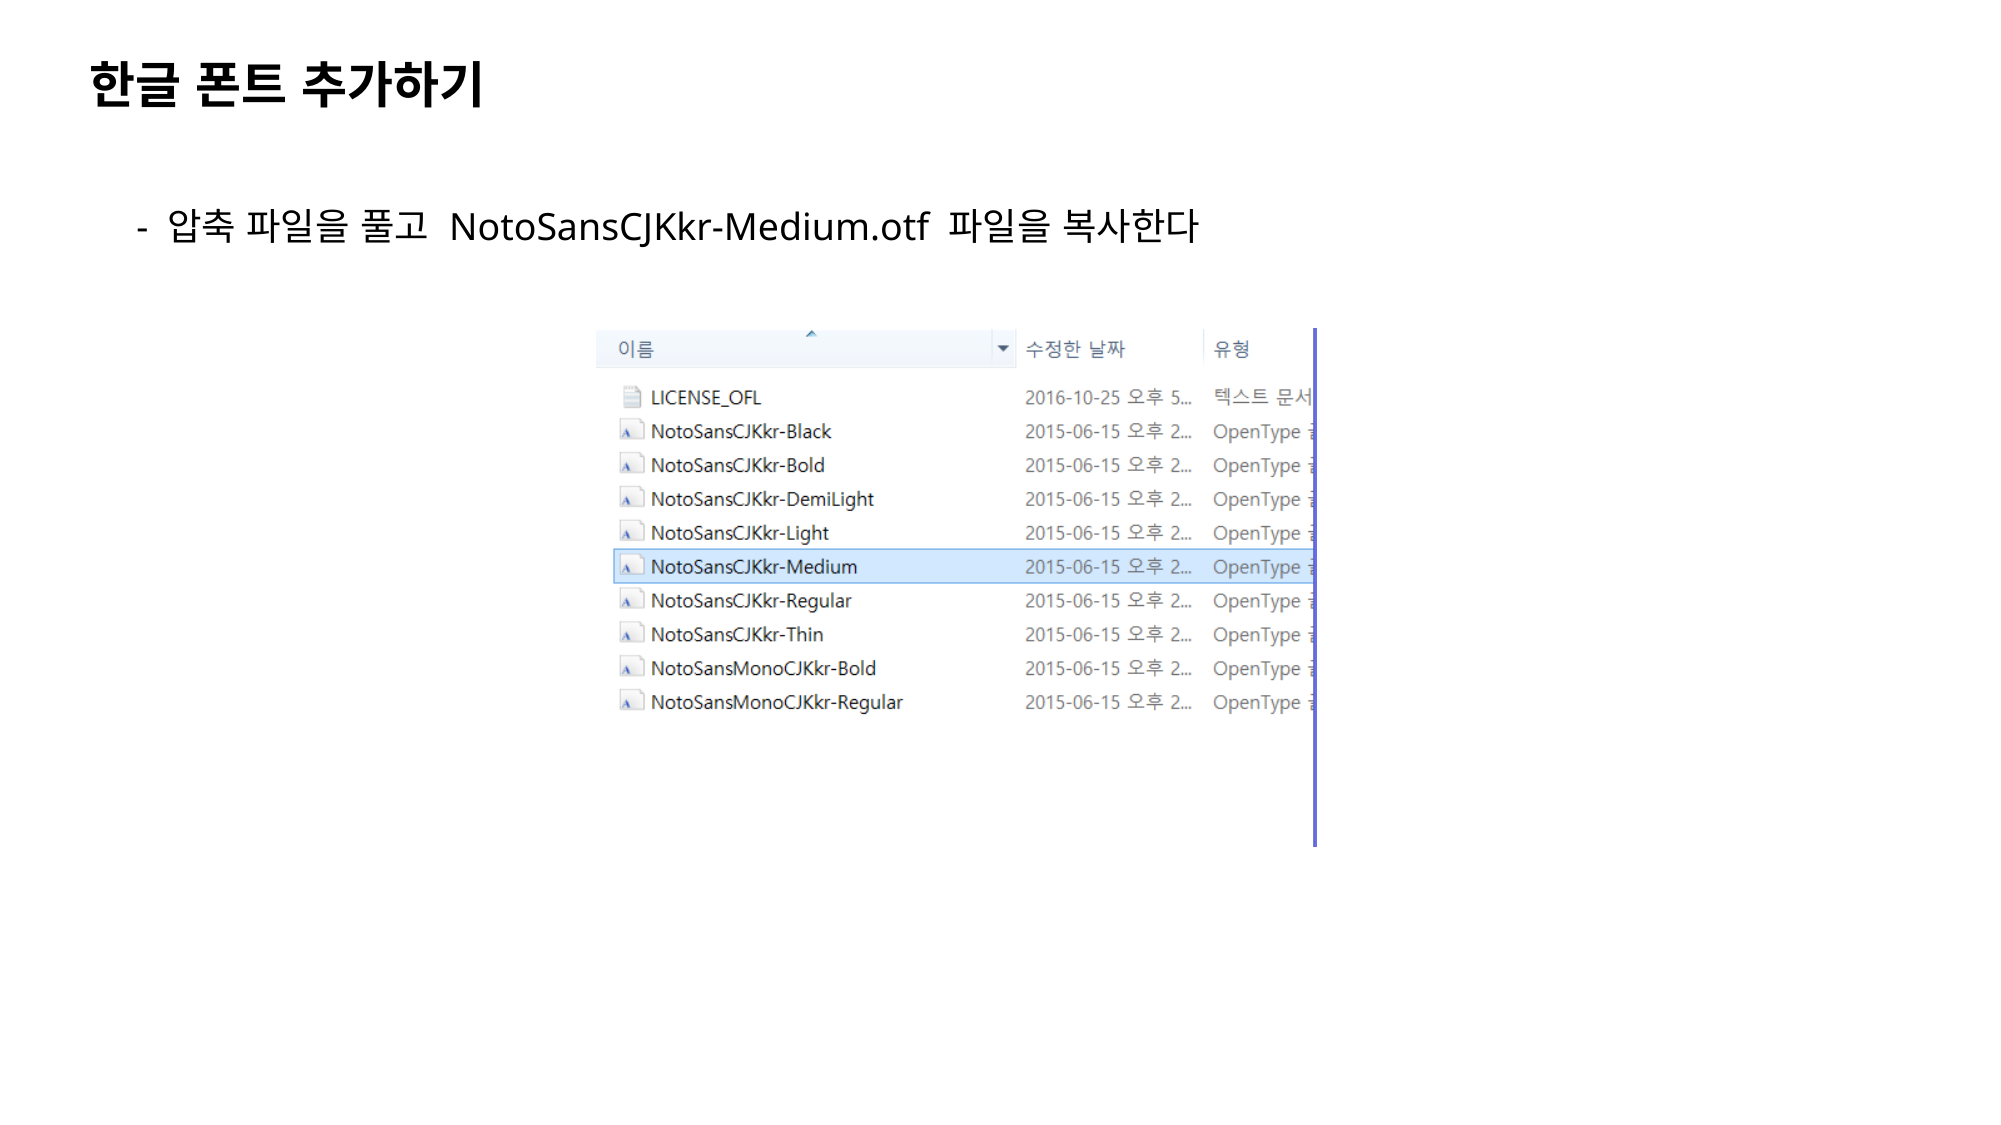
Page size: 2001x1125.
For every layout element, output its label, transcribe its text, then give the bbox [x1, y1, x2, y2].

text_box 한글 폰트 추가하기 [74, 46, 501, 122]
picture [596, 328, 1317, 847]
text_box - 압축 파일을 풀고 NotoSansCJKkr-Medium.otf 파일을 복사한다 [121, 195, 1931, 255]
